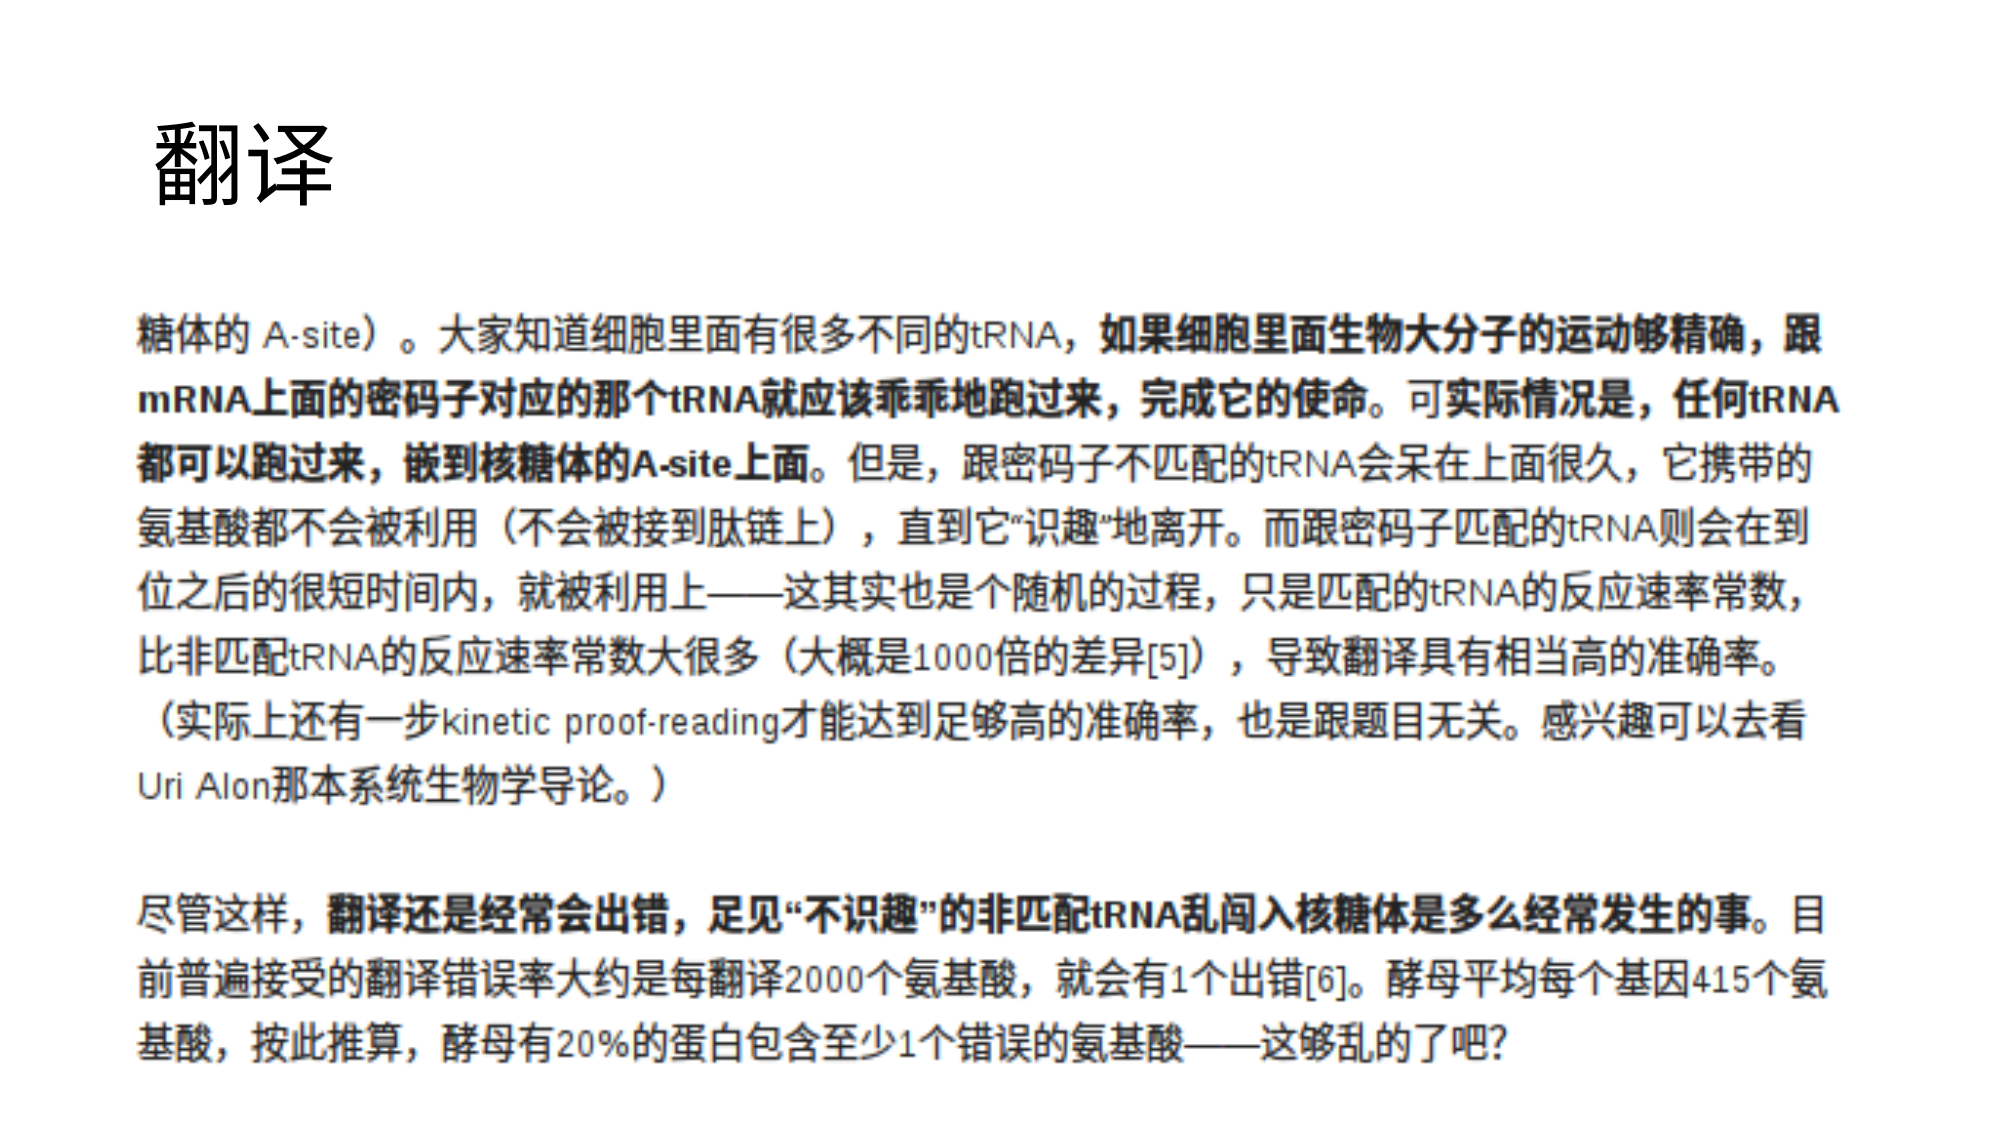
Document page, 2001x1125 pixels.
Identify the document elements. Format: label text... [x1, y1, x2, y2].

title 翻译 [137, 59, 1863, 278]
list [129, 305, 1852, 1087]
